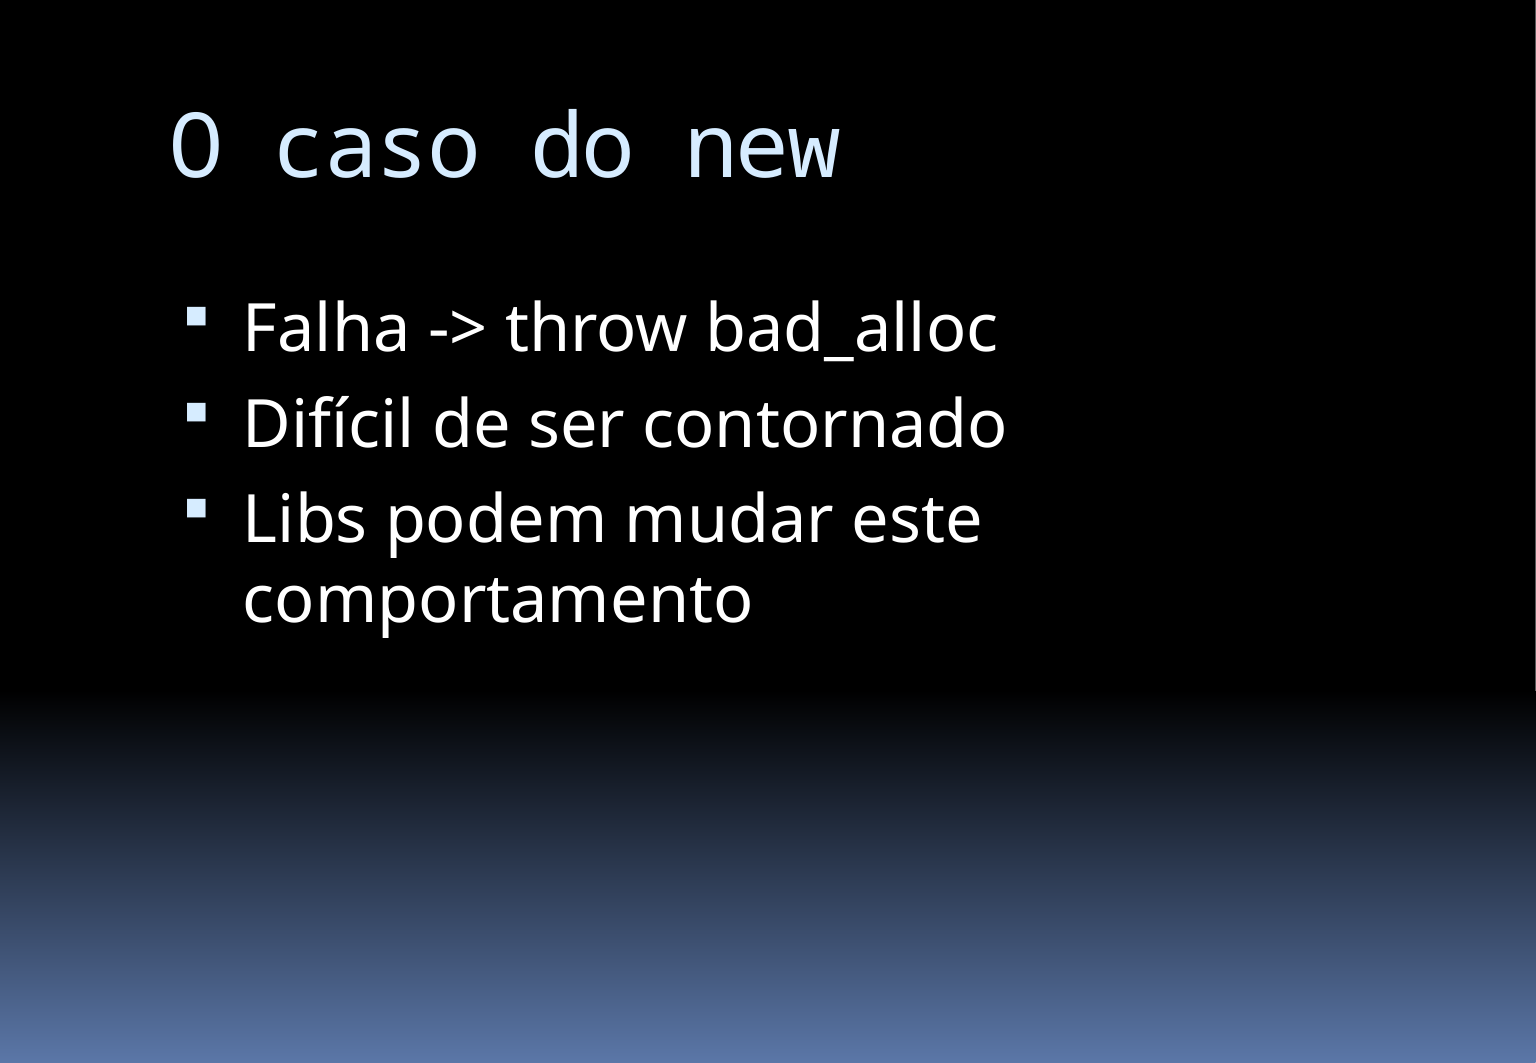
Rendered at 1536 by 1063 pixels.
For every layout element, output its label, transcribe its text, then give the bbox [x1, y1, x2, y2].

title O caso do new [153, 79, 1459, 222]
list Falha -> throw bad_alloc Difícil de ser contornado Libs podem mudar este comportamento [153, 276, 1459, 986]
